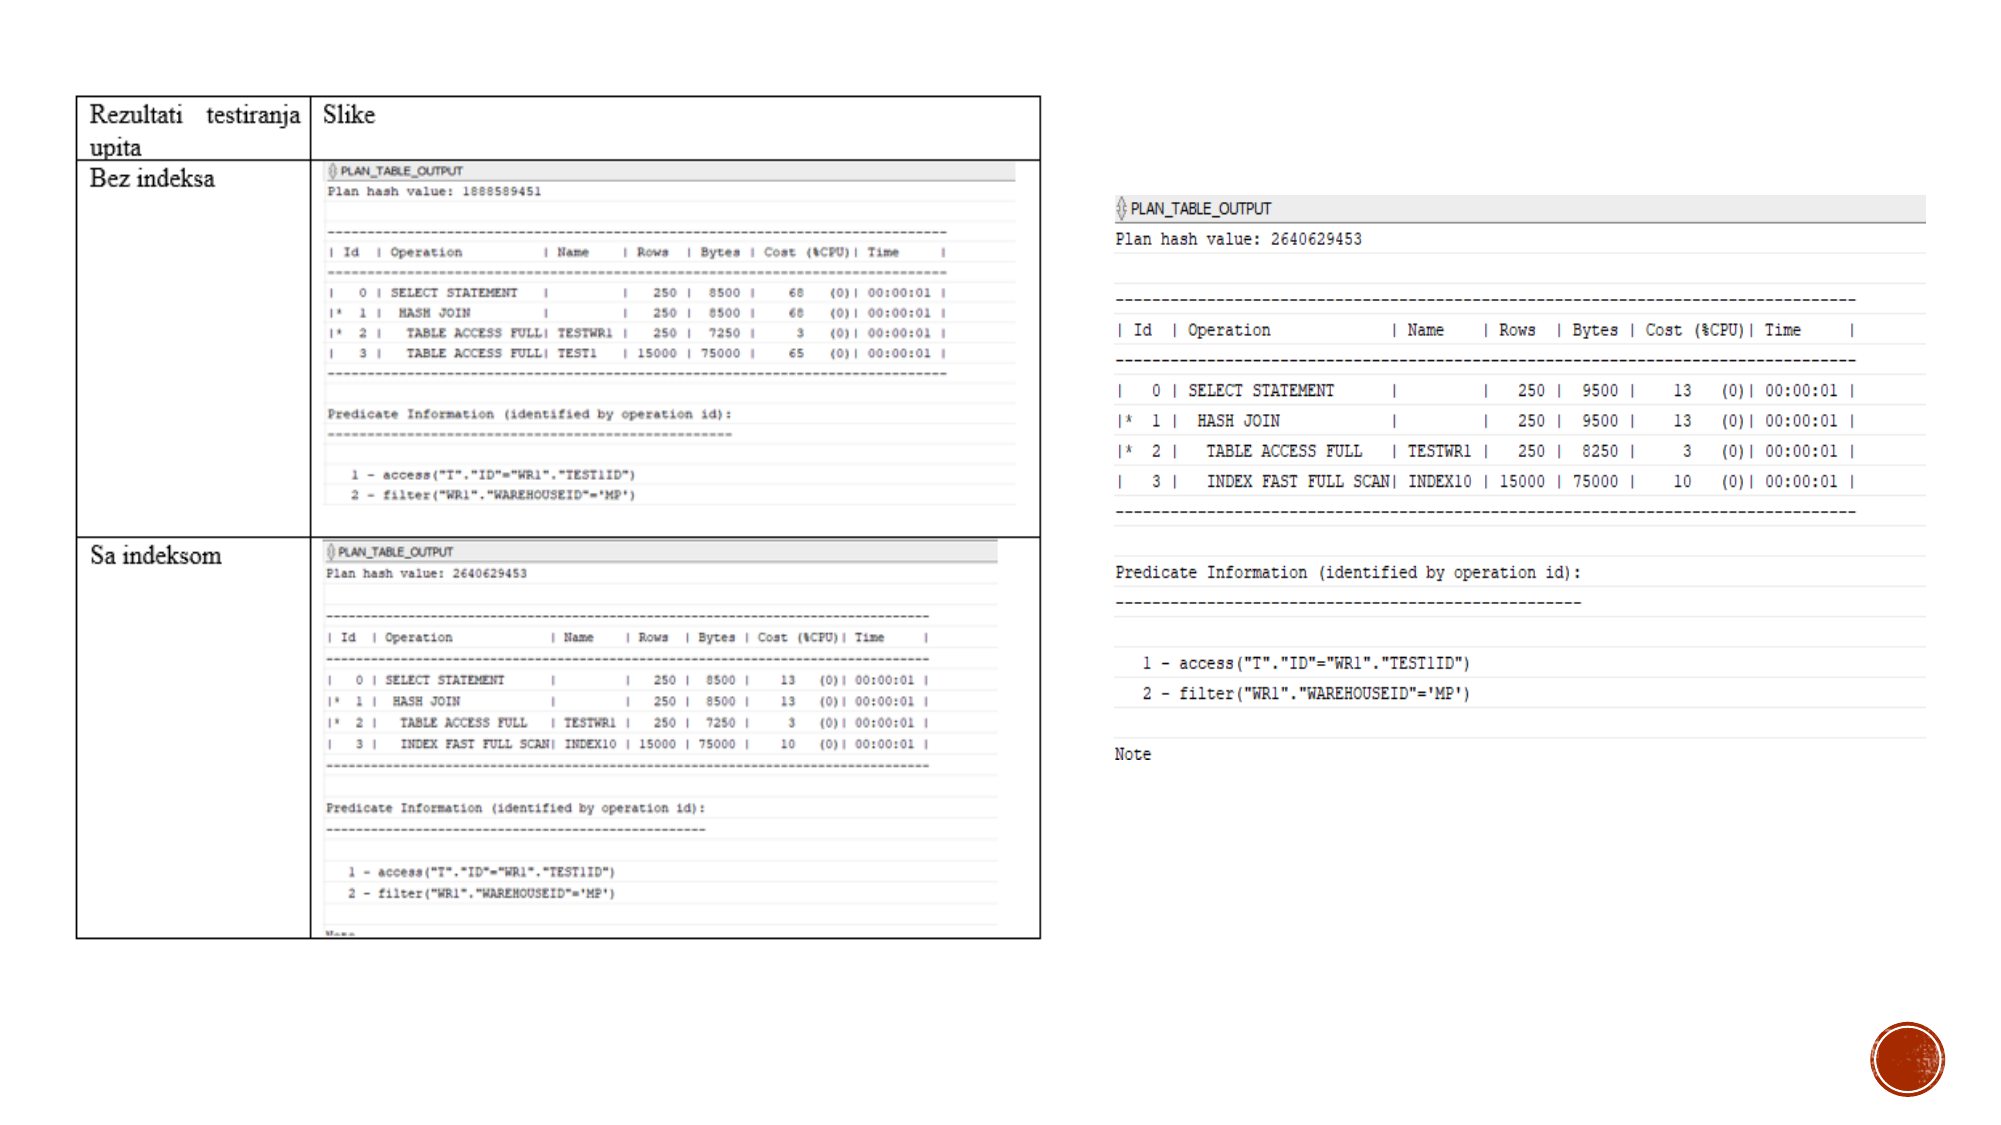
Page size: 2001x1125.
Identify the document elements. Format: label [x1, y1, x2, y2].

picture [1114, 195, 1926, 760]
list [71, 93, 1063, 959]
